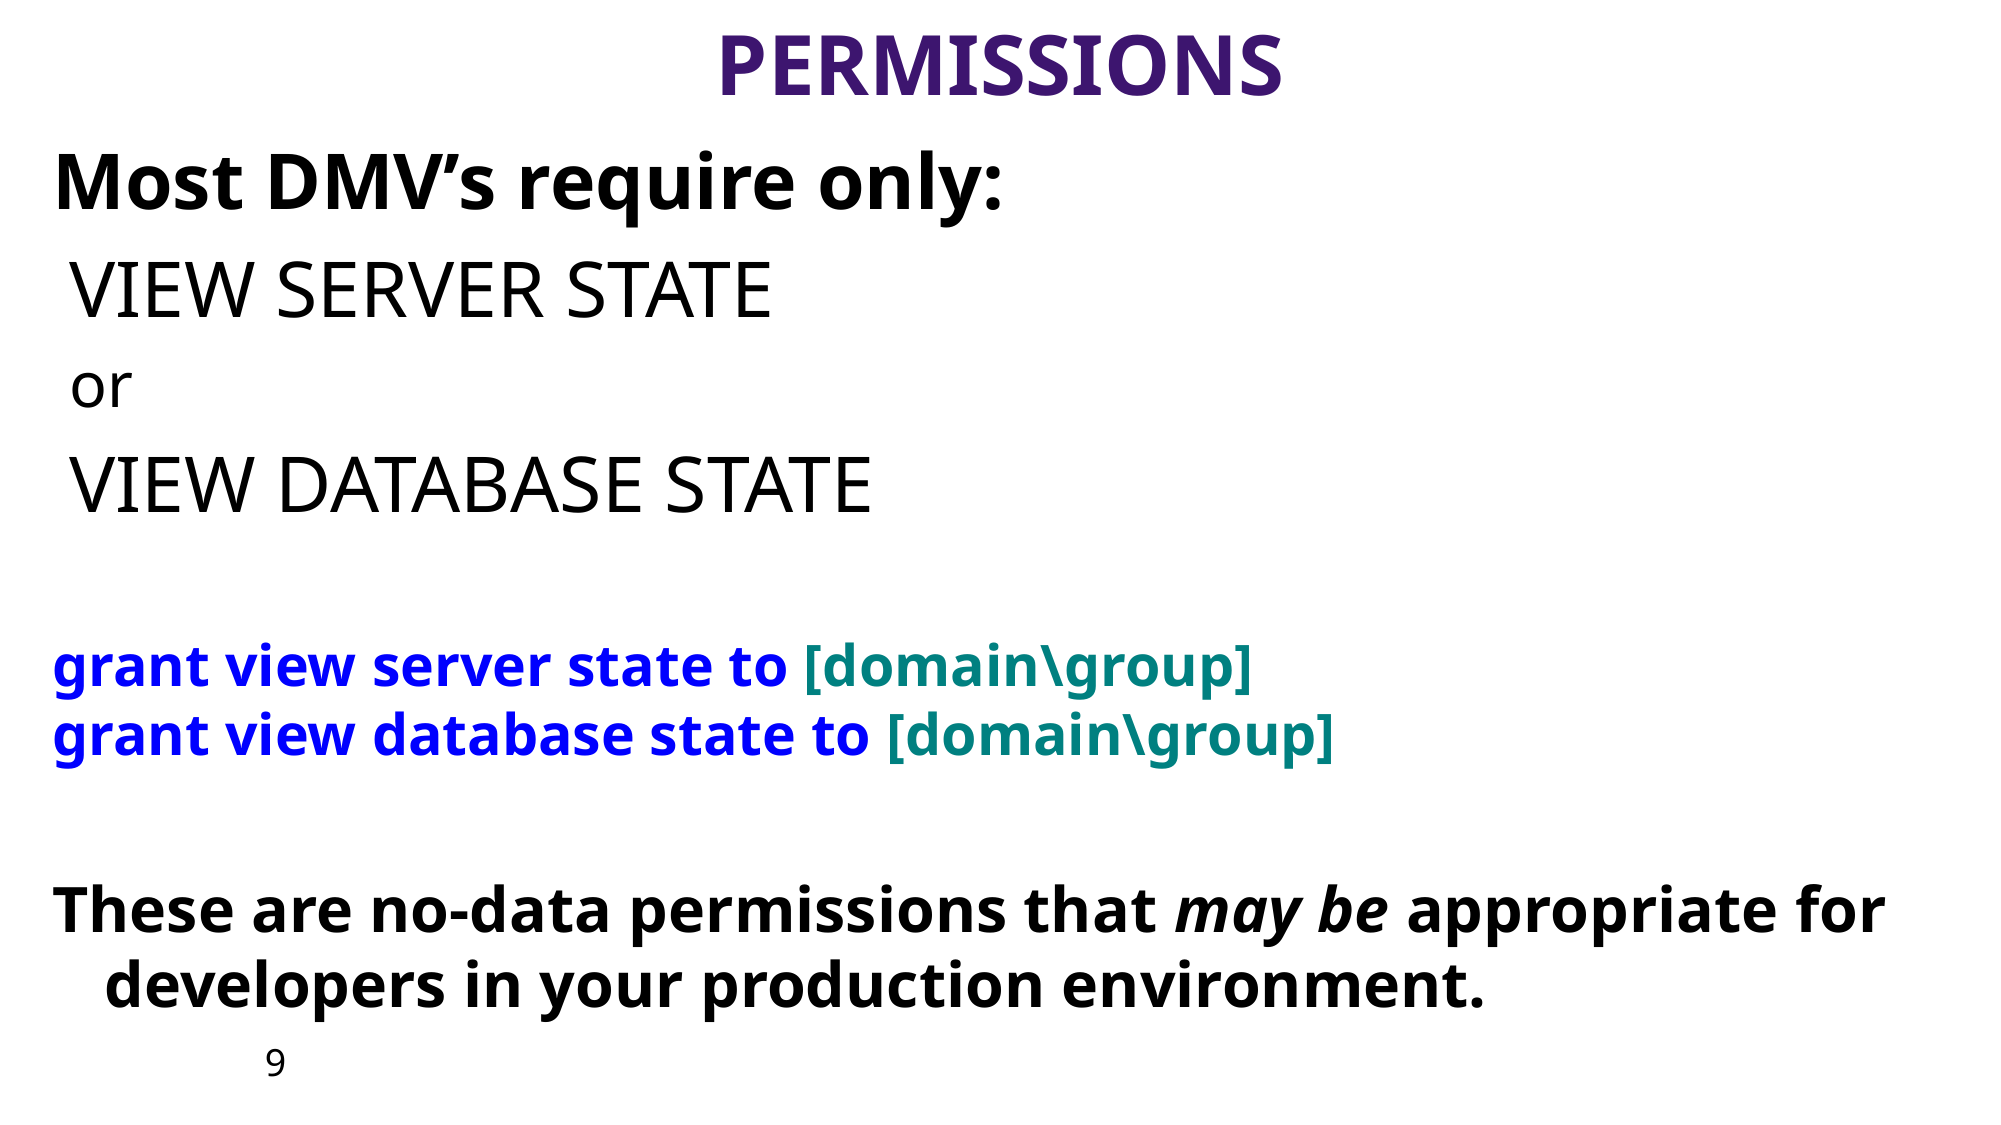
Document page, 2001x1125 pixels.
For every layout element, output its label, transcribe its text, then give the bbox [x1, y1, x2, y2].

title Permissions [0, 0, 2000, 125]
list Most DMV’s require only: VIEW SERVER STATE or VIEW DATABASE STATE grant view server state to [domain\group] grant view database state to [domain\group] These are no-data permissions that may be appropriate for developers in your production environment. [37, 125, 1963, 1032]
slide_number 9 [249, 1031, 337, 1092]
